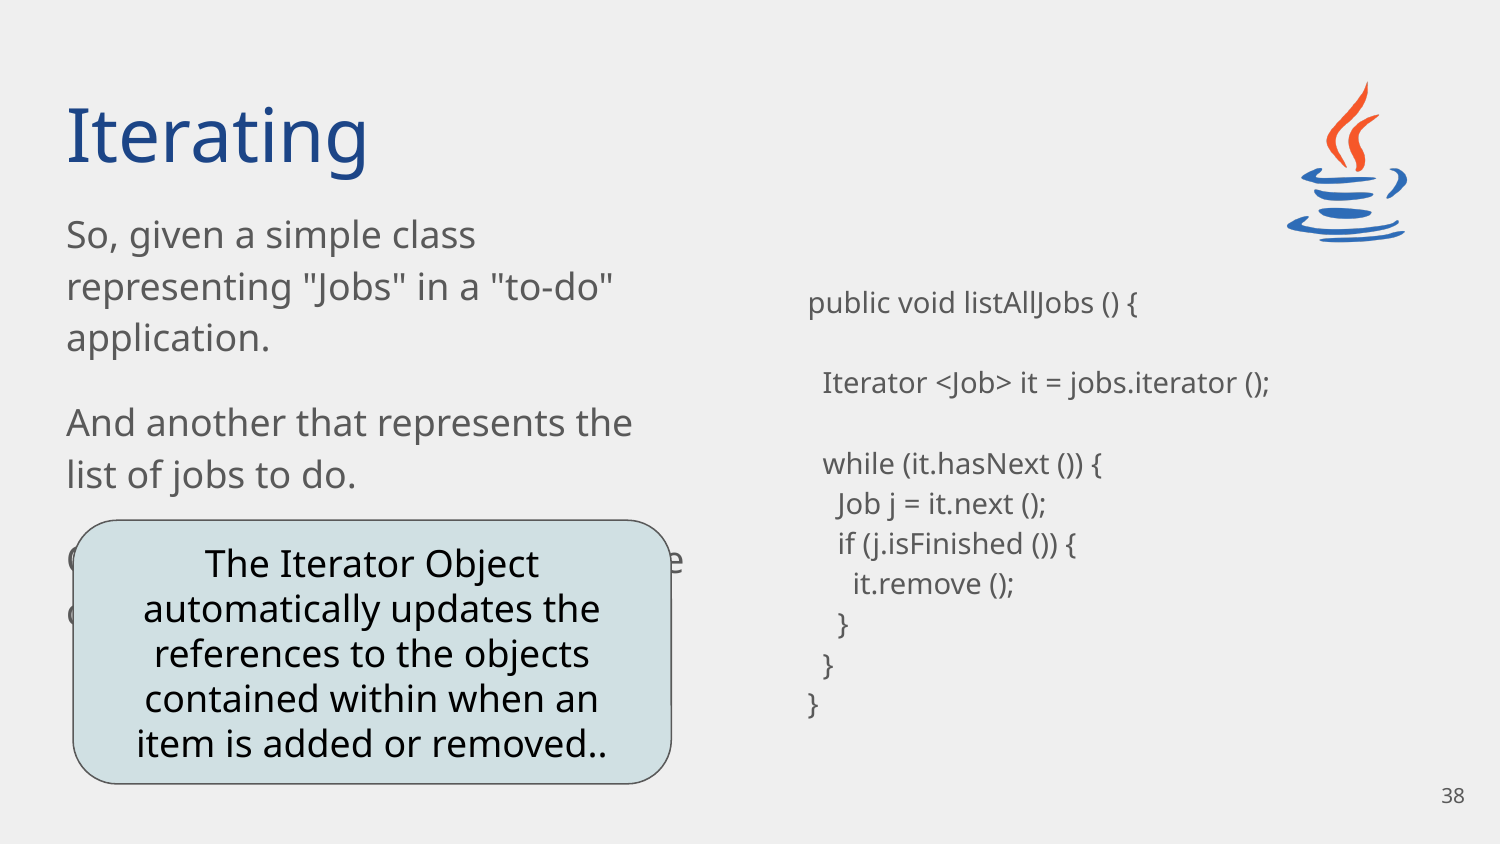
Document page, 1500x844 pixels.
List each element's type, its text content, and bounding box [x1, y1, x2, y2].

list So, given a simple class representing "Jobs" in a "to-do" application. And another that represents the list of jobs to do. Or to purge (remove, delete) all the completed jobs. [51, 189, 708, 750]
picture [1261, 167, 1440, 189]
title Iterating [51, 72, 1449, 167]
slide_number ‹#› [1389, 764, 1480, 830]
text_box The Iterator Object automatically updates the references to the objects contained within when an item is added or removed.. [73, 520, 672, 784]
list public void listAllJobs () { Iterator <Job> it = jobs.iterator (); while (it.hasNext ()) { Job j = it.next (); if (j.isFinished ()) { it.remove (); } } } [792, 189, 1500, 750]
